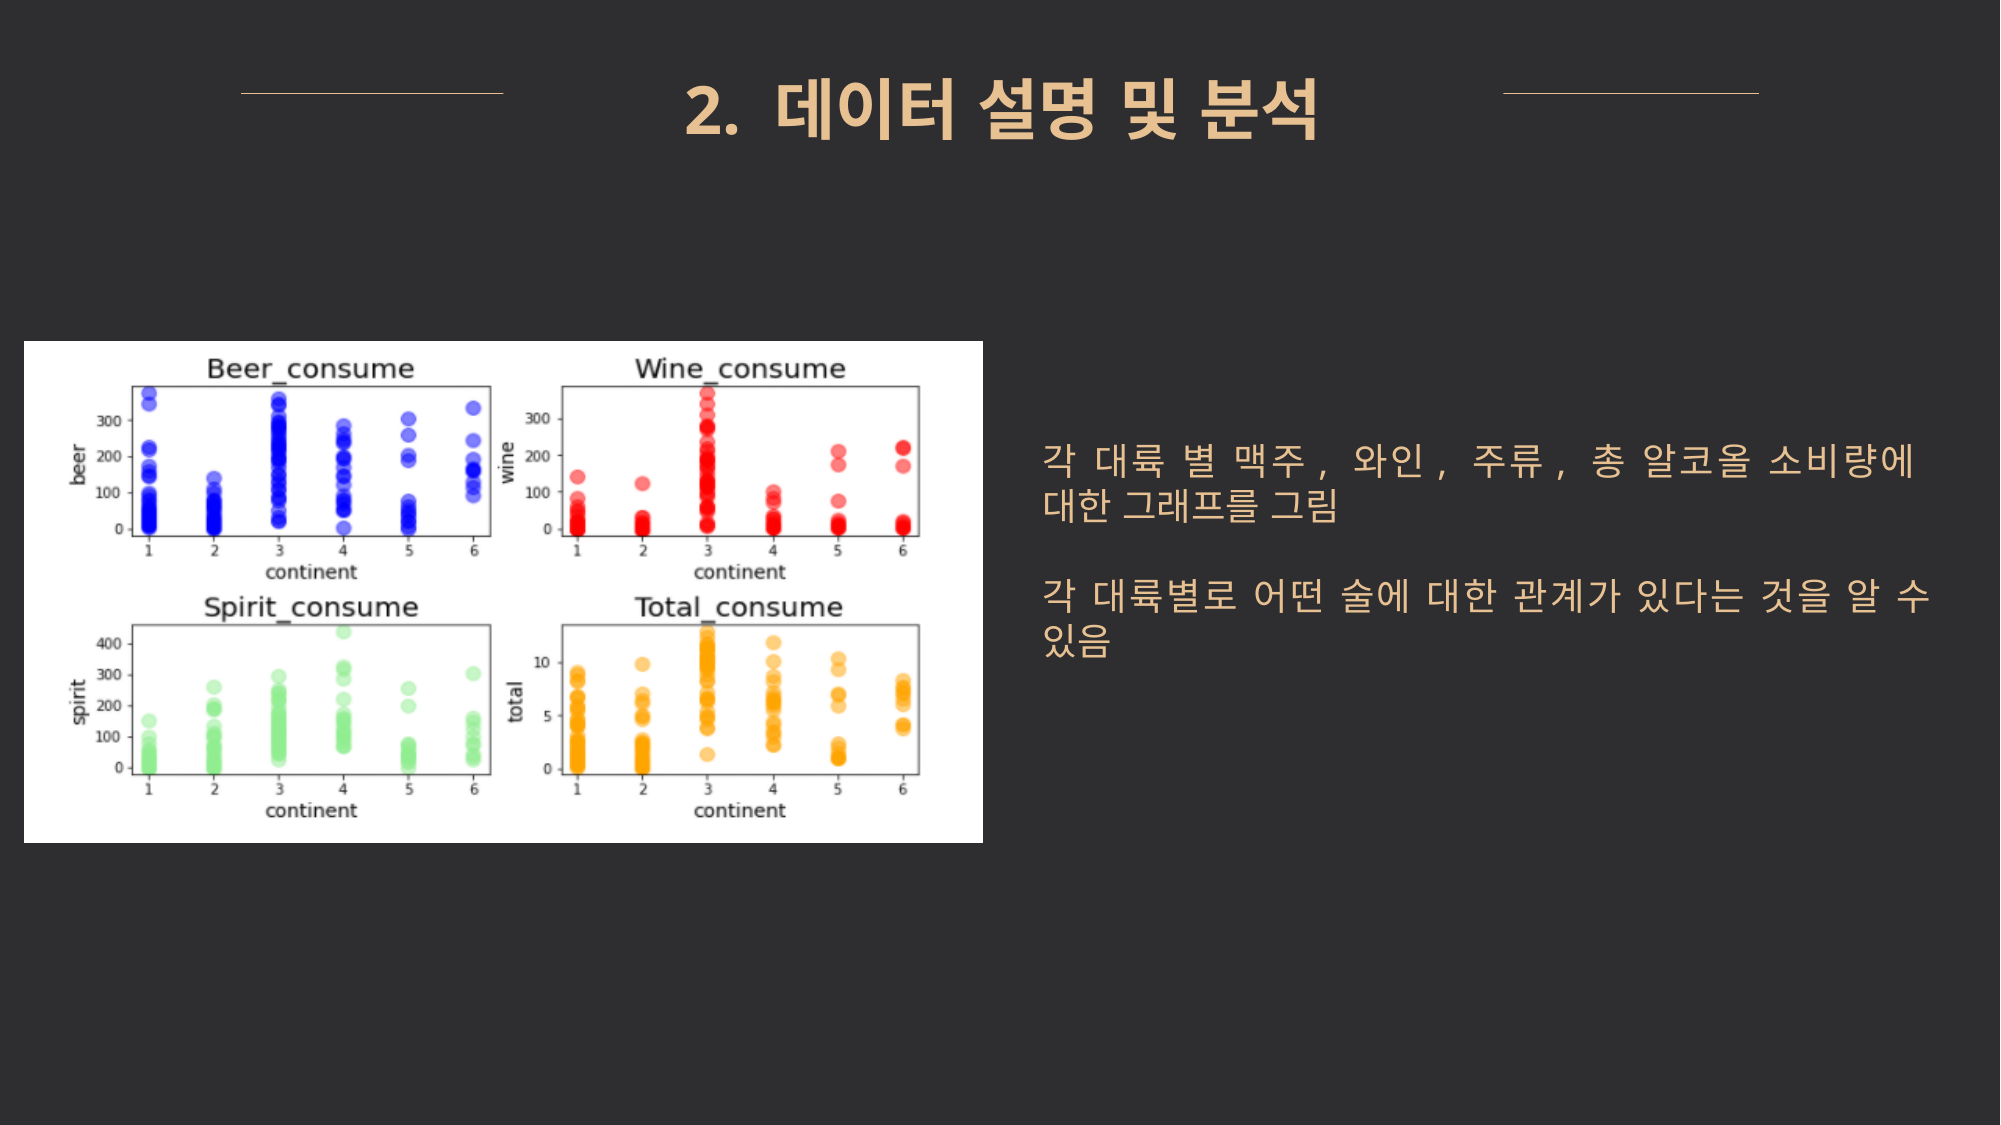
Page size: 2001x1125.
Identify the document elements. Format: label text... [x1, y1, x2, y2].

picture [24, 341, 983, 843]
text_box 각 대륙 별 맥주, 와인, 주류, 총 알코올 소비량에 대한 그래프를 그림 각 대륙별로 어떤 술에 대한 관계가 있다는 것을 알 수 있음 [1028, 430, 1948, 671]
text_box 2. 데이터 설명 및 분석 [503, 20, 1504, 93]
text_box 2. 데이터 설명 및 분석 [503, 94, 1504, 156]
